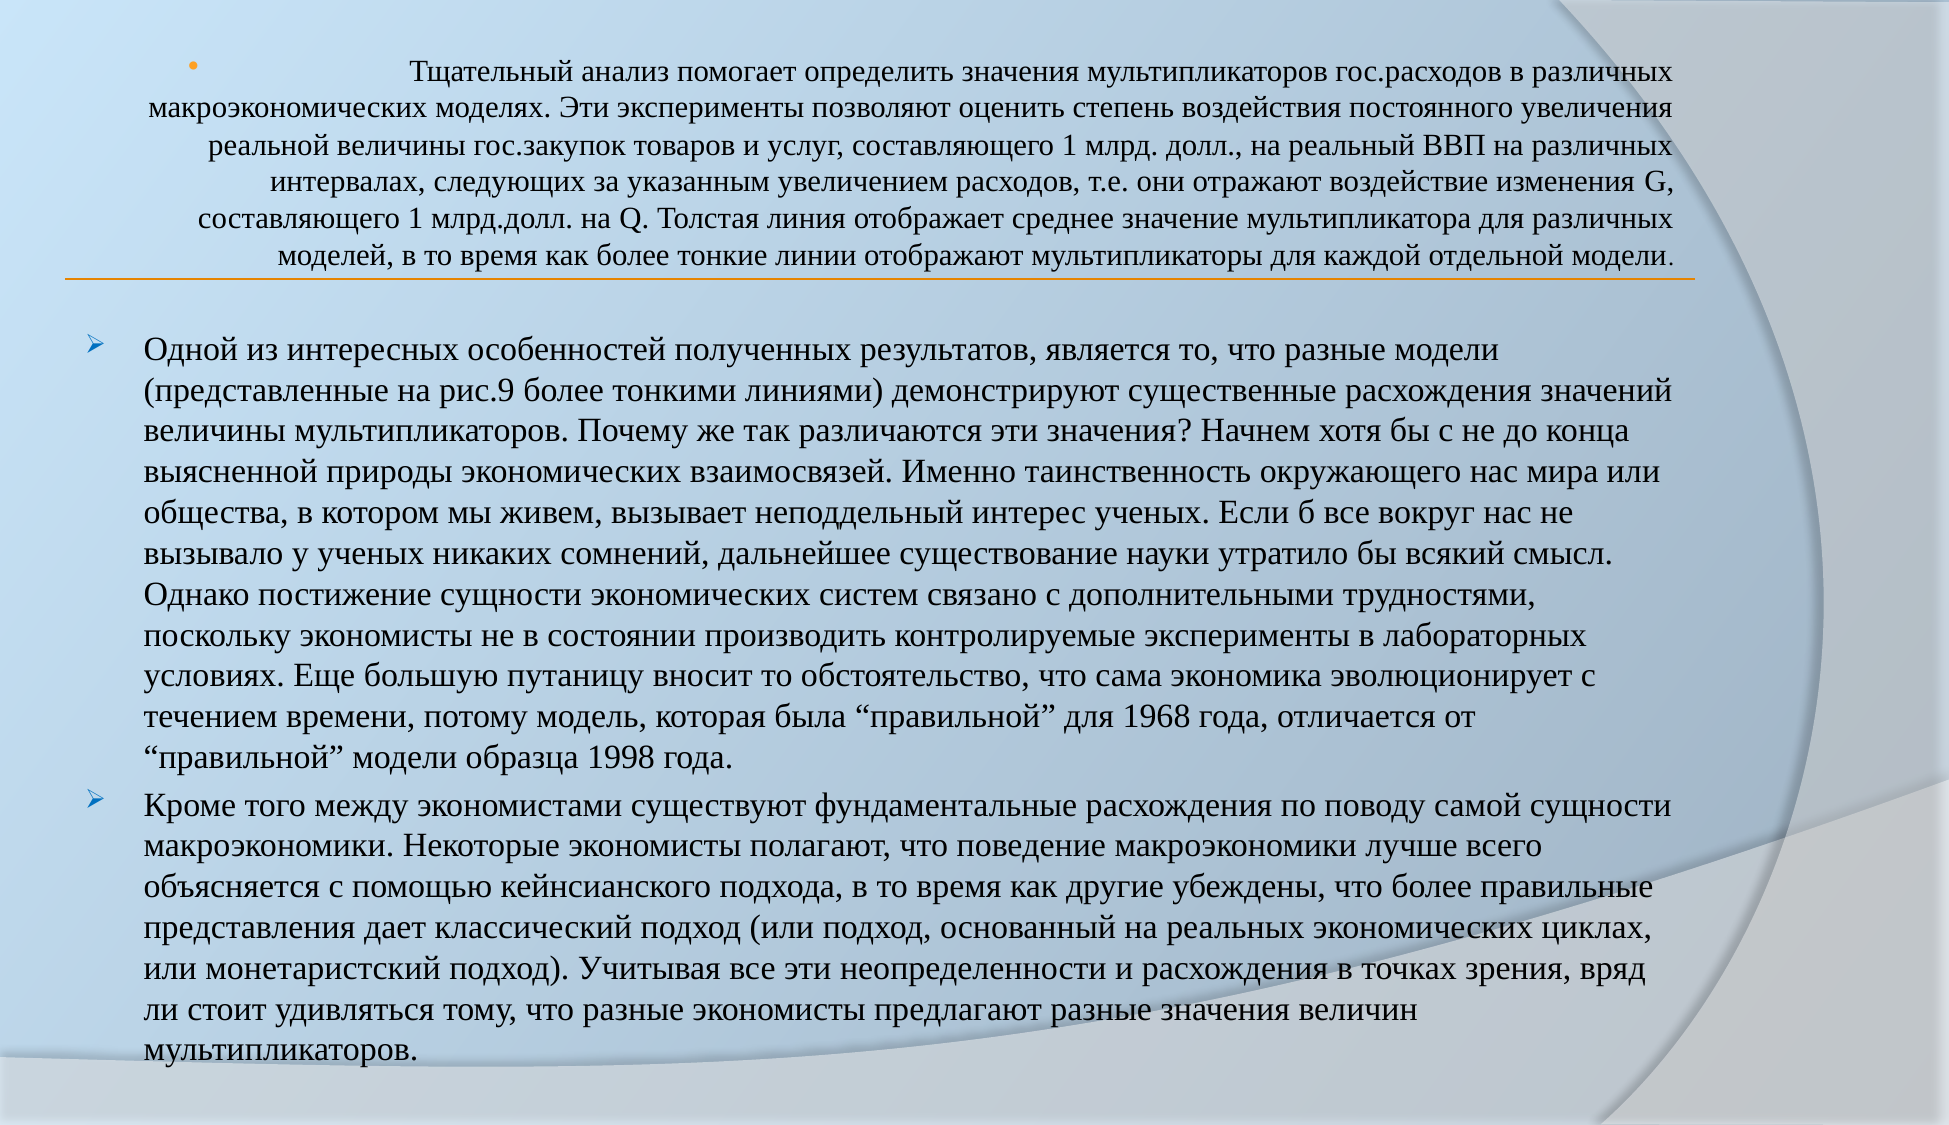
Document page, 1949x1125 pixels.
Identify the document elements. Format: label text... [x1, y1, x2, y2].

list Тщательный анализ помогает определить значения мультипликаторов гос.расходов в различных макроэкономических моделях. Эти эксперименты позволяют оценить степень воздействия постоянного увеличения реальной величины гос.закупок товаров и услуг, составляющего 1 млрд. долл., на реальный ВВП на различных интервалах, следующих за указанным увеличением расходов, т.е. они отражают воздействие изменения G, составляющего 1 млрд.долл. на Q. Толстая линия отображает среднее значение мультипликатора для различных моделей, в то время как более тонкие линии отображают мультипликаторы для каждой отдельной модели. Одной из интересных особенностей полученных результатов, является то, что разные модели (представленные на рис.9 более тонкими линиями) демонстрируют существенные расхождения значений величины мультипликаторов. Почему же так различаются эти значения? Начнем хотя бы с не до конца выясненной природы экономических взаимосвязей. Именно таинственность окружающего нас мира или общества, в котором мы живем, вызывает неподдельный интерес ученых. Если б все вокруг нас не вызывало у ученых никаких сомнений, дальнейшее существование науки утратило бы всякий смысл. Однако постижение сущности экономических систем связано с дополнительными трудностями, поскольку экономисты не в состоянии производить контролируемые эксперименты в лабораторных условиях. Еще большую путаницу вносит то обстоятельство, что сама экономика эволюционирует с течением времени, потому модель, которая была “правильной” для 1968 года, отличается от “правильной” модели образца 1998 года. Кроме того между экономистами существуют фундаментальные расхождения по поводу самой сущности макроэкономики. Некоторые экономисты полагают, что поведение макроэкономики лучше всего объясняется с помощью кейнсианского подхода, в то время как другие убеждены, что более правильные представления дает классический подход (или подход, основанный на реальных экономических циклах, или монетаристский подход). Учитывая все эти неопределенности и расхождения в точках зрения, вряд ли стоит удивляться тому, что разные экономисты предлагают разные значения величин мультипликаторов. [64, 280, 1690, 1083]
list Тщательный анализ помогает определить значения мультипликаторов гос.расходов в различных макроэкономических моделях. Эти эксперименты позволяют оценить степень воздействия постоянного увеличения реальной величины гос.закупок товаров и услуг, составляющего 1 млрд. долл., на реальный ВВП на различных интервалах, следующих за указанным увеличением расходов, т.е. они отражают воздействие изменения G, составляющего 1 млрд.долл. на Q. Толстая линия отображает среднее значение мультипликатора для различных моделей, в то время как более тонкие линии отображают мультипликаторы для каждой отдельной модели. Одной из интересных особенностей полученных результатов, является то, что разные модели (представленные на рис.9 более тонкими линиями) демонстрируют существенные расхождения значений величины мультипликаторов. Почему же так различаются эти значения? Начнем хотя бы с не до конца выясненной природы экономических взаимосвязей. Именно таинственность окружающего нас мира или общества, в котором мы живем, вызывает неподдельный интерес ученых. Если б все вокруг нас не вызывало у ученых никаких сомнений, дальнейшее существование науки утратило бы всякий смысл. Однако постижение сущности экономических систем связано с дополнительными трудностями, поскольку экономисты не в состоянии производить контролируемые эксперименты в лабораторных условиях. Еще большую путаницу вносит то обстоятельство, что сама экономика эволюционирует с течением времени, потому модель, которая была “правильной” для 1968 года, отличается от “правильной” модели образца 1998 года. Кроме того между экономистами существуют фундаментальные расхождения по поводу самой сущности макроэкономики. Некоторые экономисты полагают, что поведение макроэкономики лучше всего объясняется с помощью кейнсианского подхода, в то время как другие убеждены, что более правильные представления дает классический подход (или подход, основанный на реальных экономических циклах, или монетаристский подход). Учитывая все эти неопределенности и расхождения в точках зрения, вряд ли стоит удивляться тому, что разные экономисты предлагают разные значения величин мультипликаторов. [64, 42, 1690, 278]
